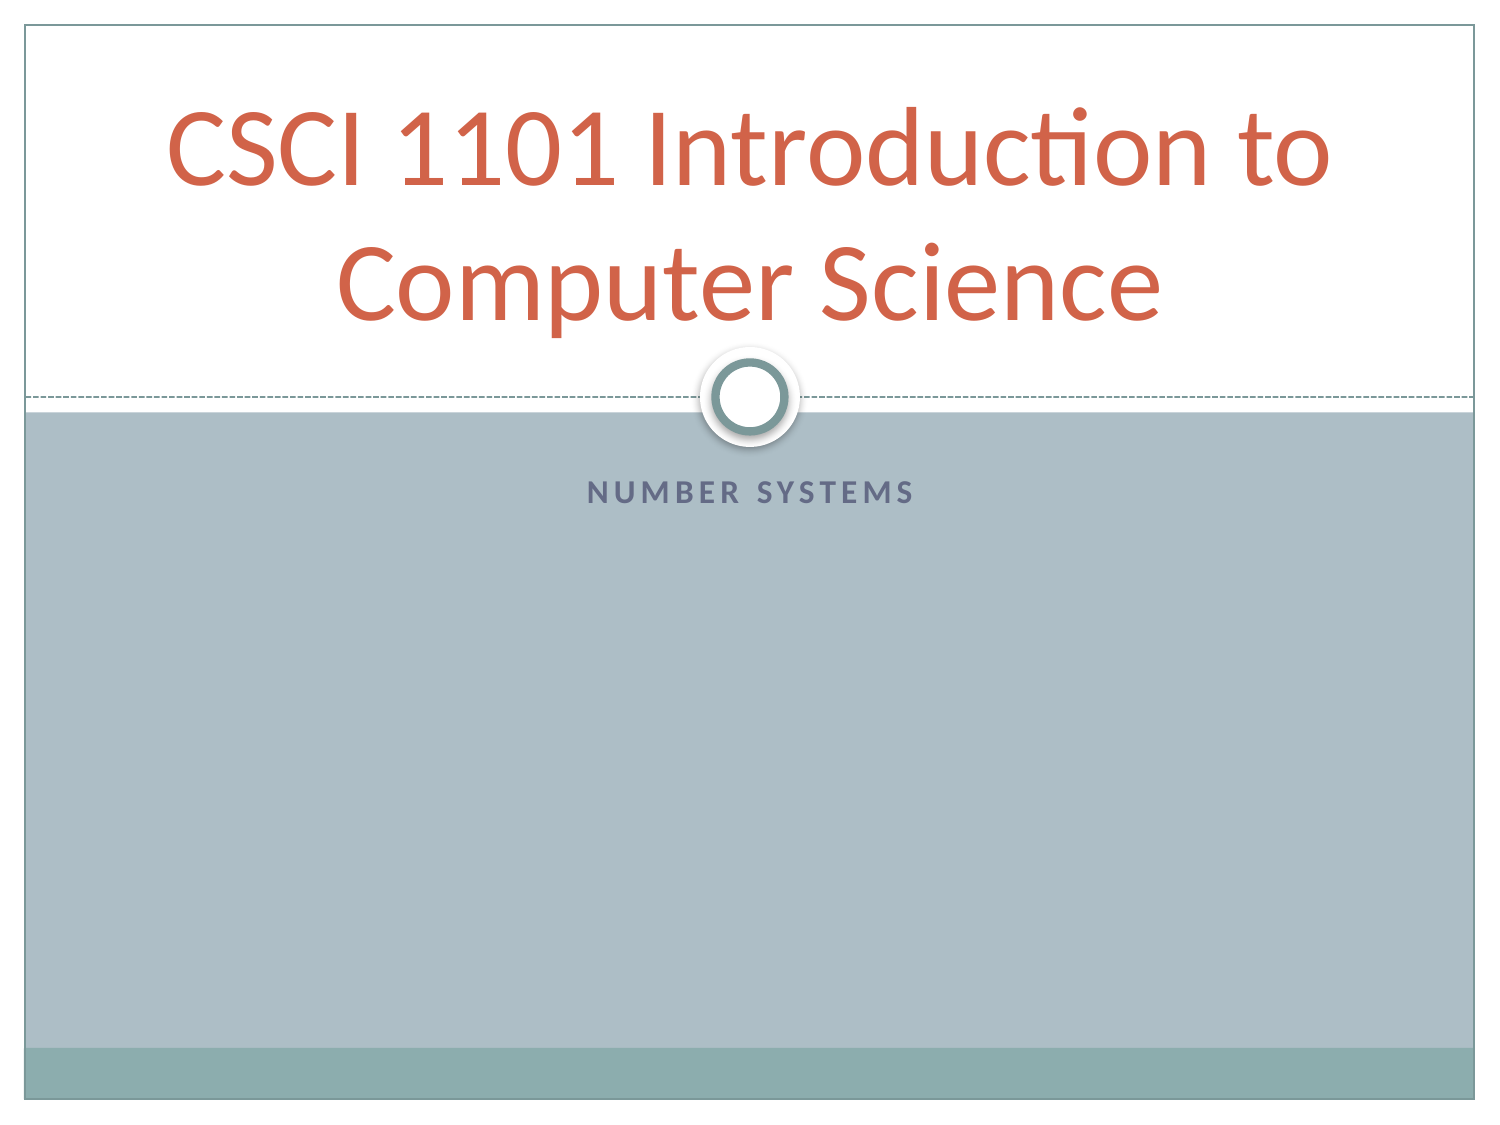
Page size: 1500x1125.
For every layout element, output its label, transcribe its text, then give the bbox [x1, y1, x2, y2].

subtitle Number Systems [225, 462, 1275, 750]
title CSCI 1101 Introduction to Computer Science [112, 62, 1388, 350]
